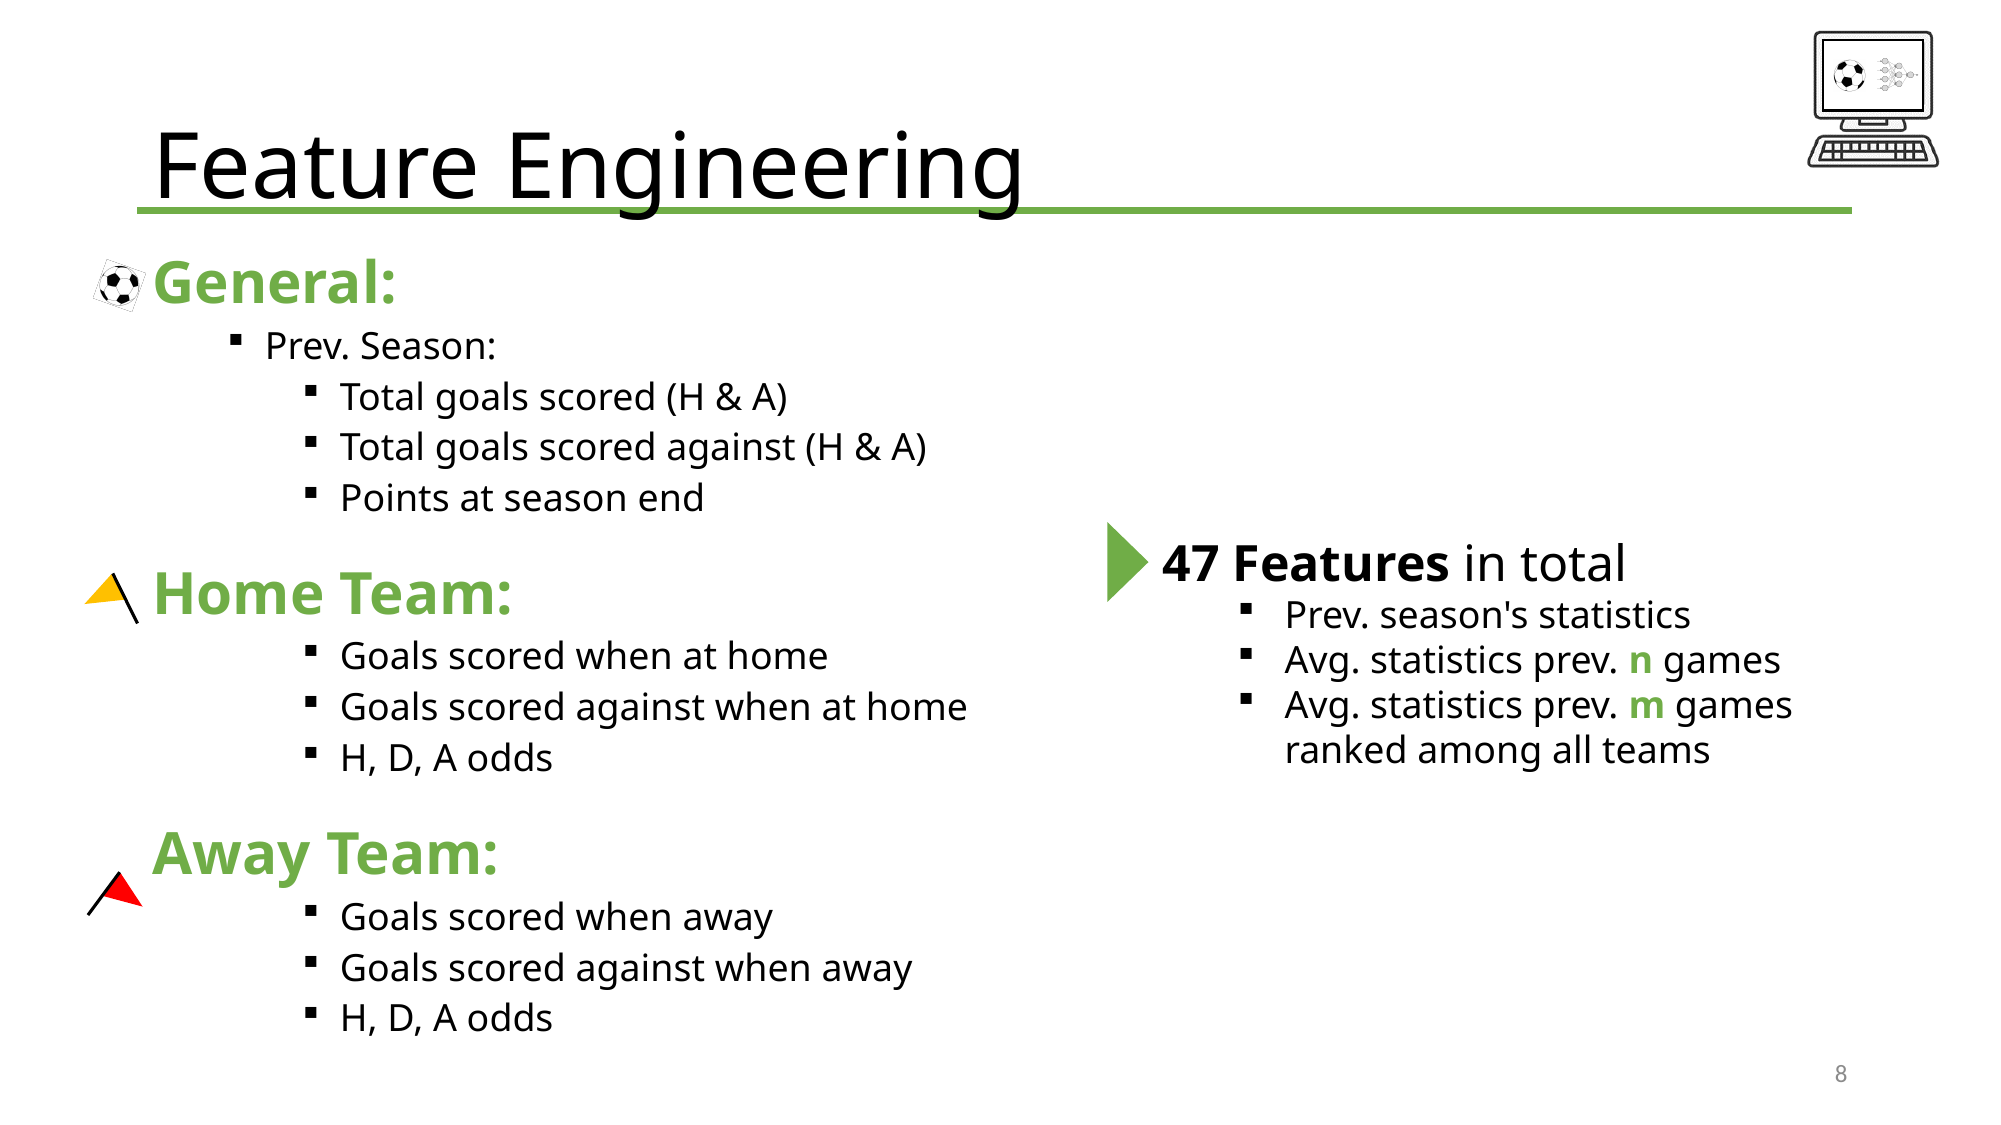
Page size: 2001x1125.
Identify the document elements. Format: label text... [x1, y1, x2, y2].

text_box 47 Features in total Prev. season's statistics Avg. statistics prev. n games Avg. statistics prev. m games ranked among all teams [1147, 524, 1834, 779]
slide_number 8 [1412, 1042, 1863, 1103]
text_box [87, 872, 144, 916]
picture [94, 260, 140, 311]
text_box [85, 573, 138, 624]
picture [1772, 24, 1974, 176]
title Feature Engineering [137, 59, 1863, 278]
text_box General: Prev. Season: Total goals scored (H & A) Total goals scored against (H & A) Points at season end Home Team: Goals scored when at home Goals scored against when at home H, D, A odds Away Team: Goals scored when away Goals scored against when away H, D, A odds [137, 246, 1000, 1125]
text_box [1107, 522, 1147, 602]
